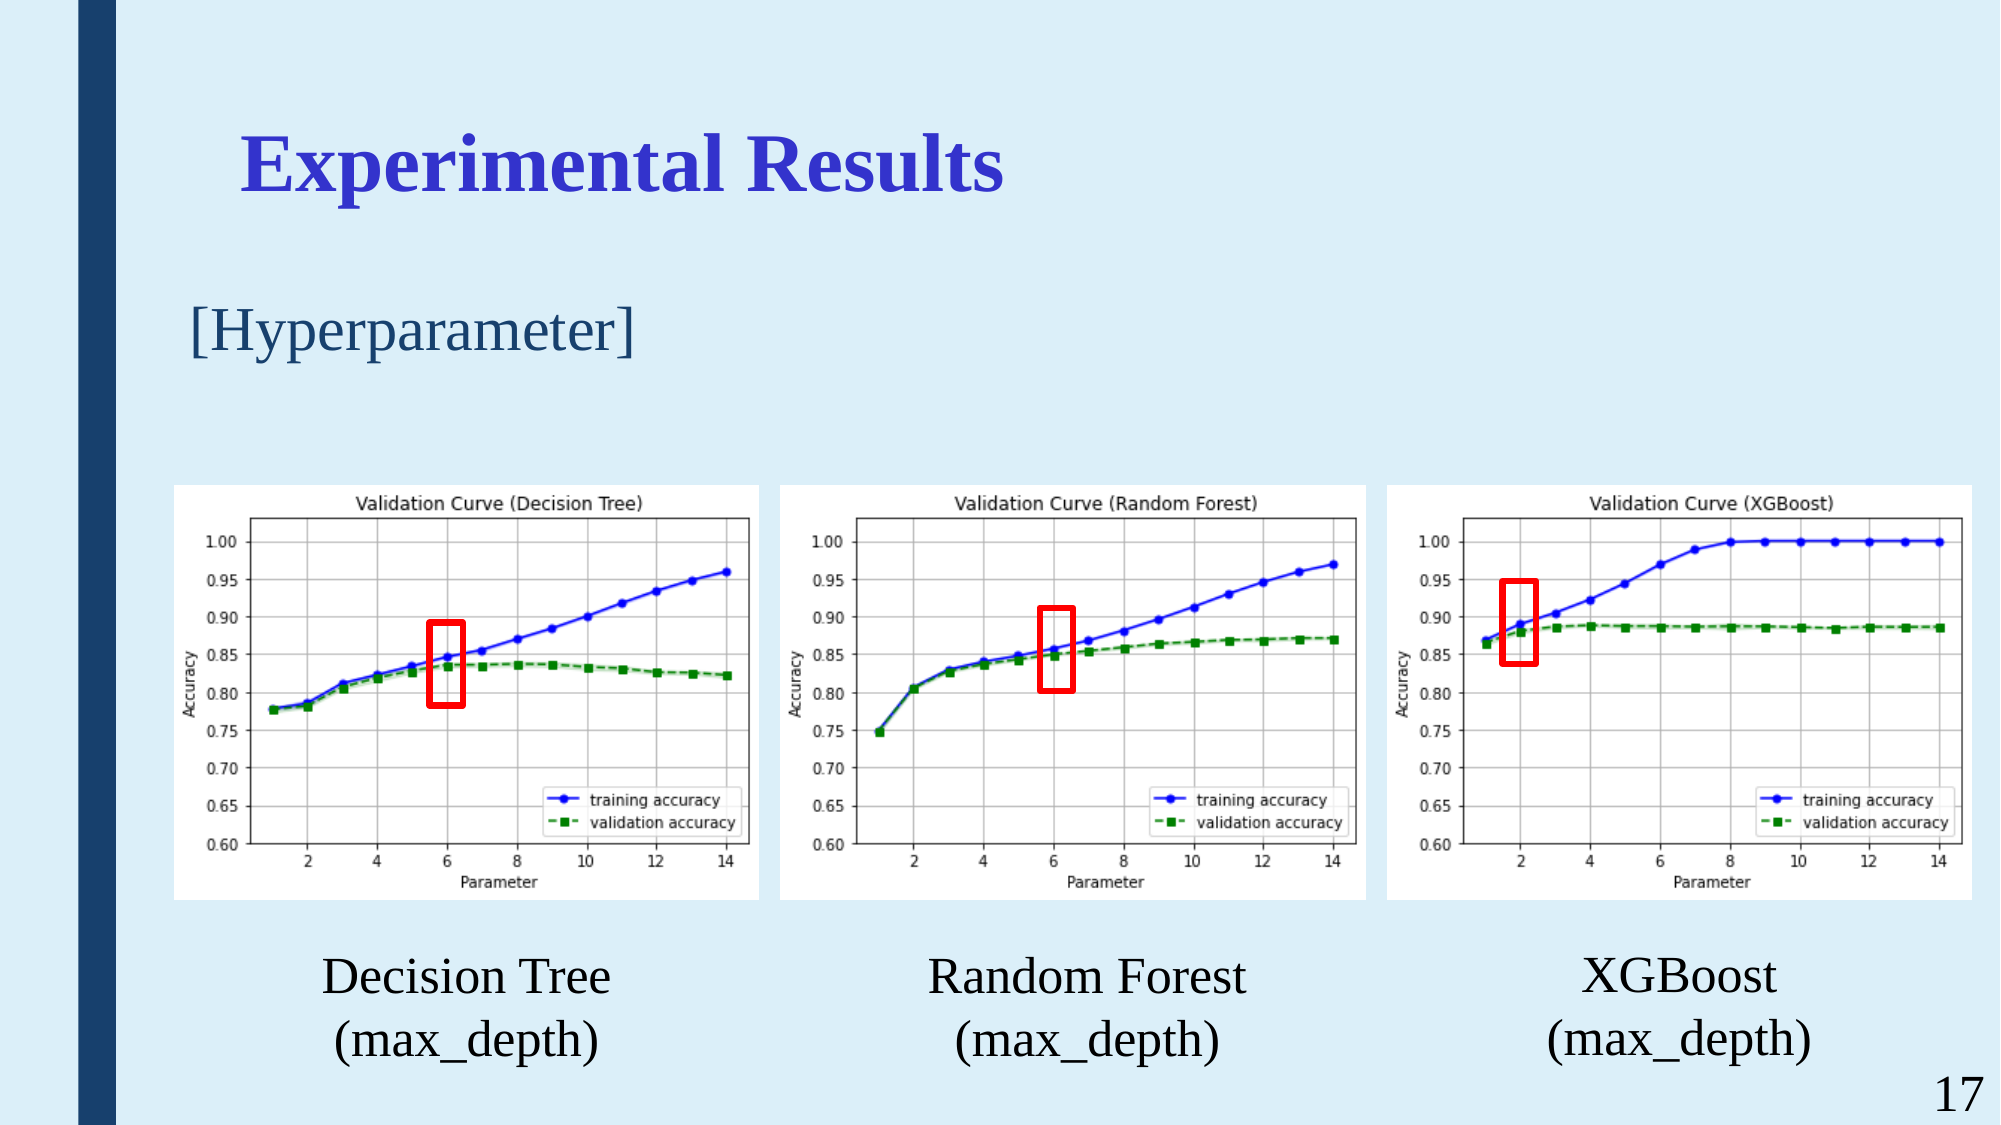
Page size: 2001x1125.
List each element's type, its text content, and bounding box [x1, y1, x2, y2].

picture [1387, 485, 1972, 900]
text_box Decision Tree (max_depth) [301, 934, 633, 1074]
picture [780, 485, 1366, 900]
text_box Random Forest (max_depth) [873, 934, 1301, 1074]
text_box XGBoost (max_depth) [1513, 933, 1845, 1073]
list [Hyperparameter] [174, 286, 2000, 1125]
picture [174, 485, 759, 900]
title Experimental Results [225, 112, 1972, 286]
